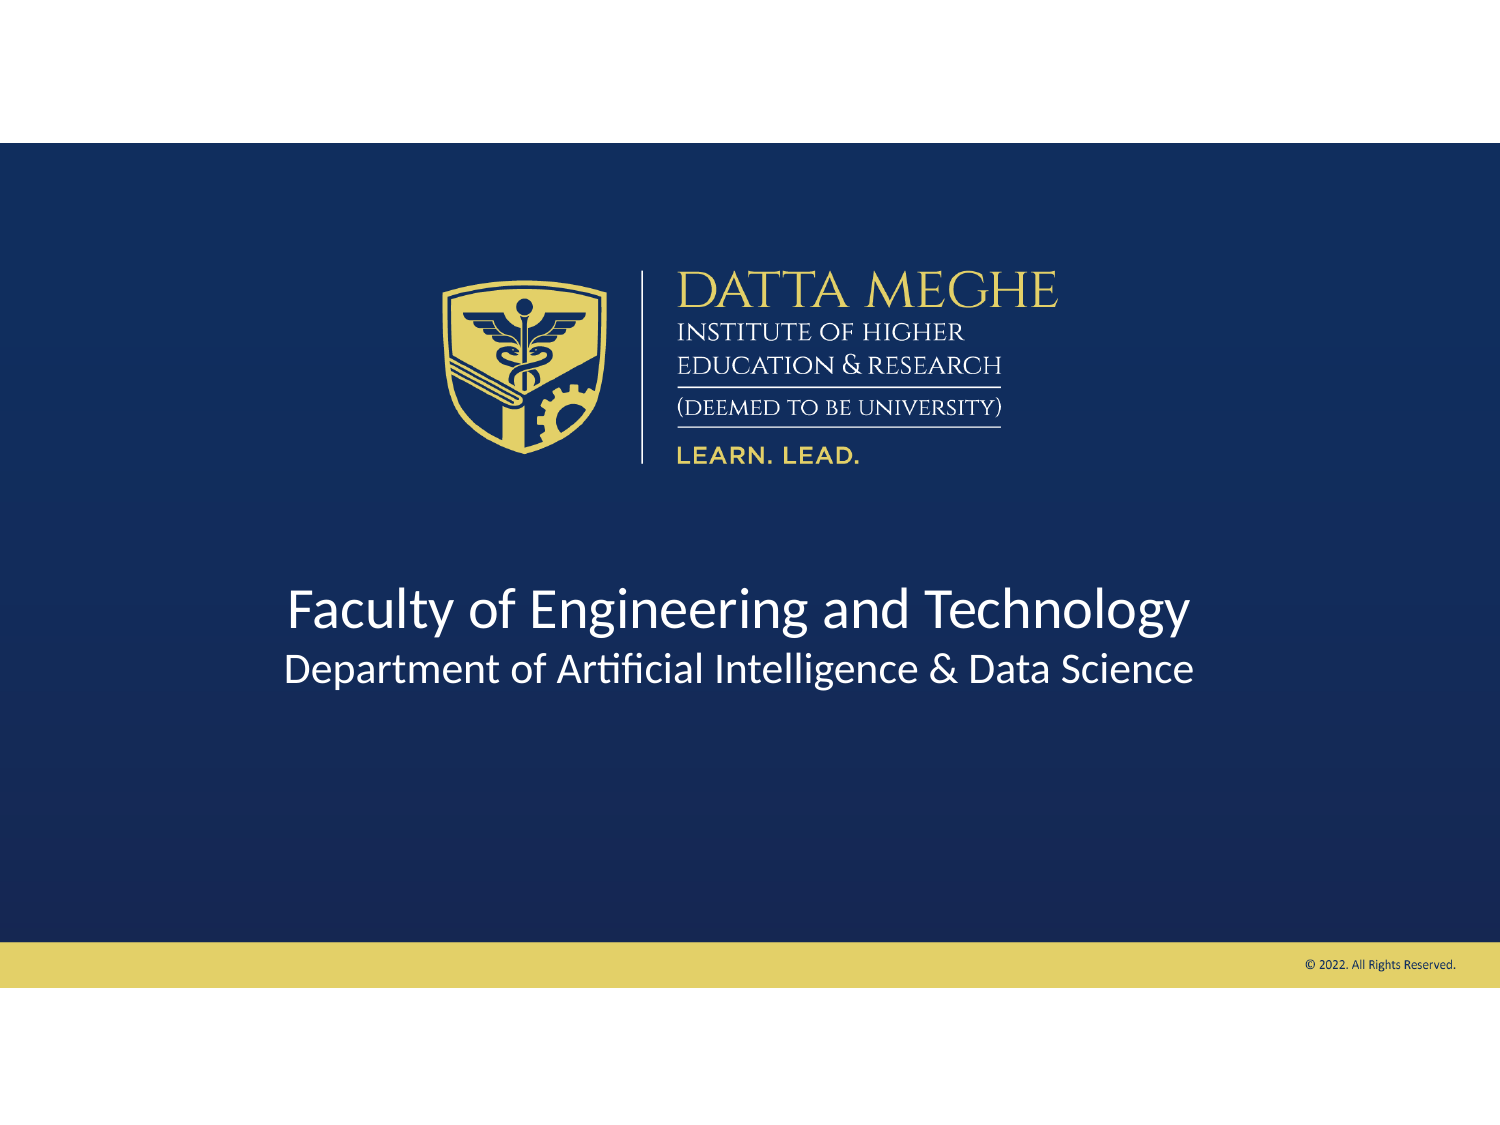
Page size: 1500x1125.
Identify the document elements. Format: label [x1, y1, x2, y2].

picture [0, 143, 1500, 988]
